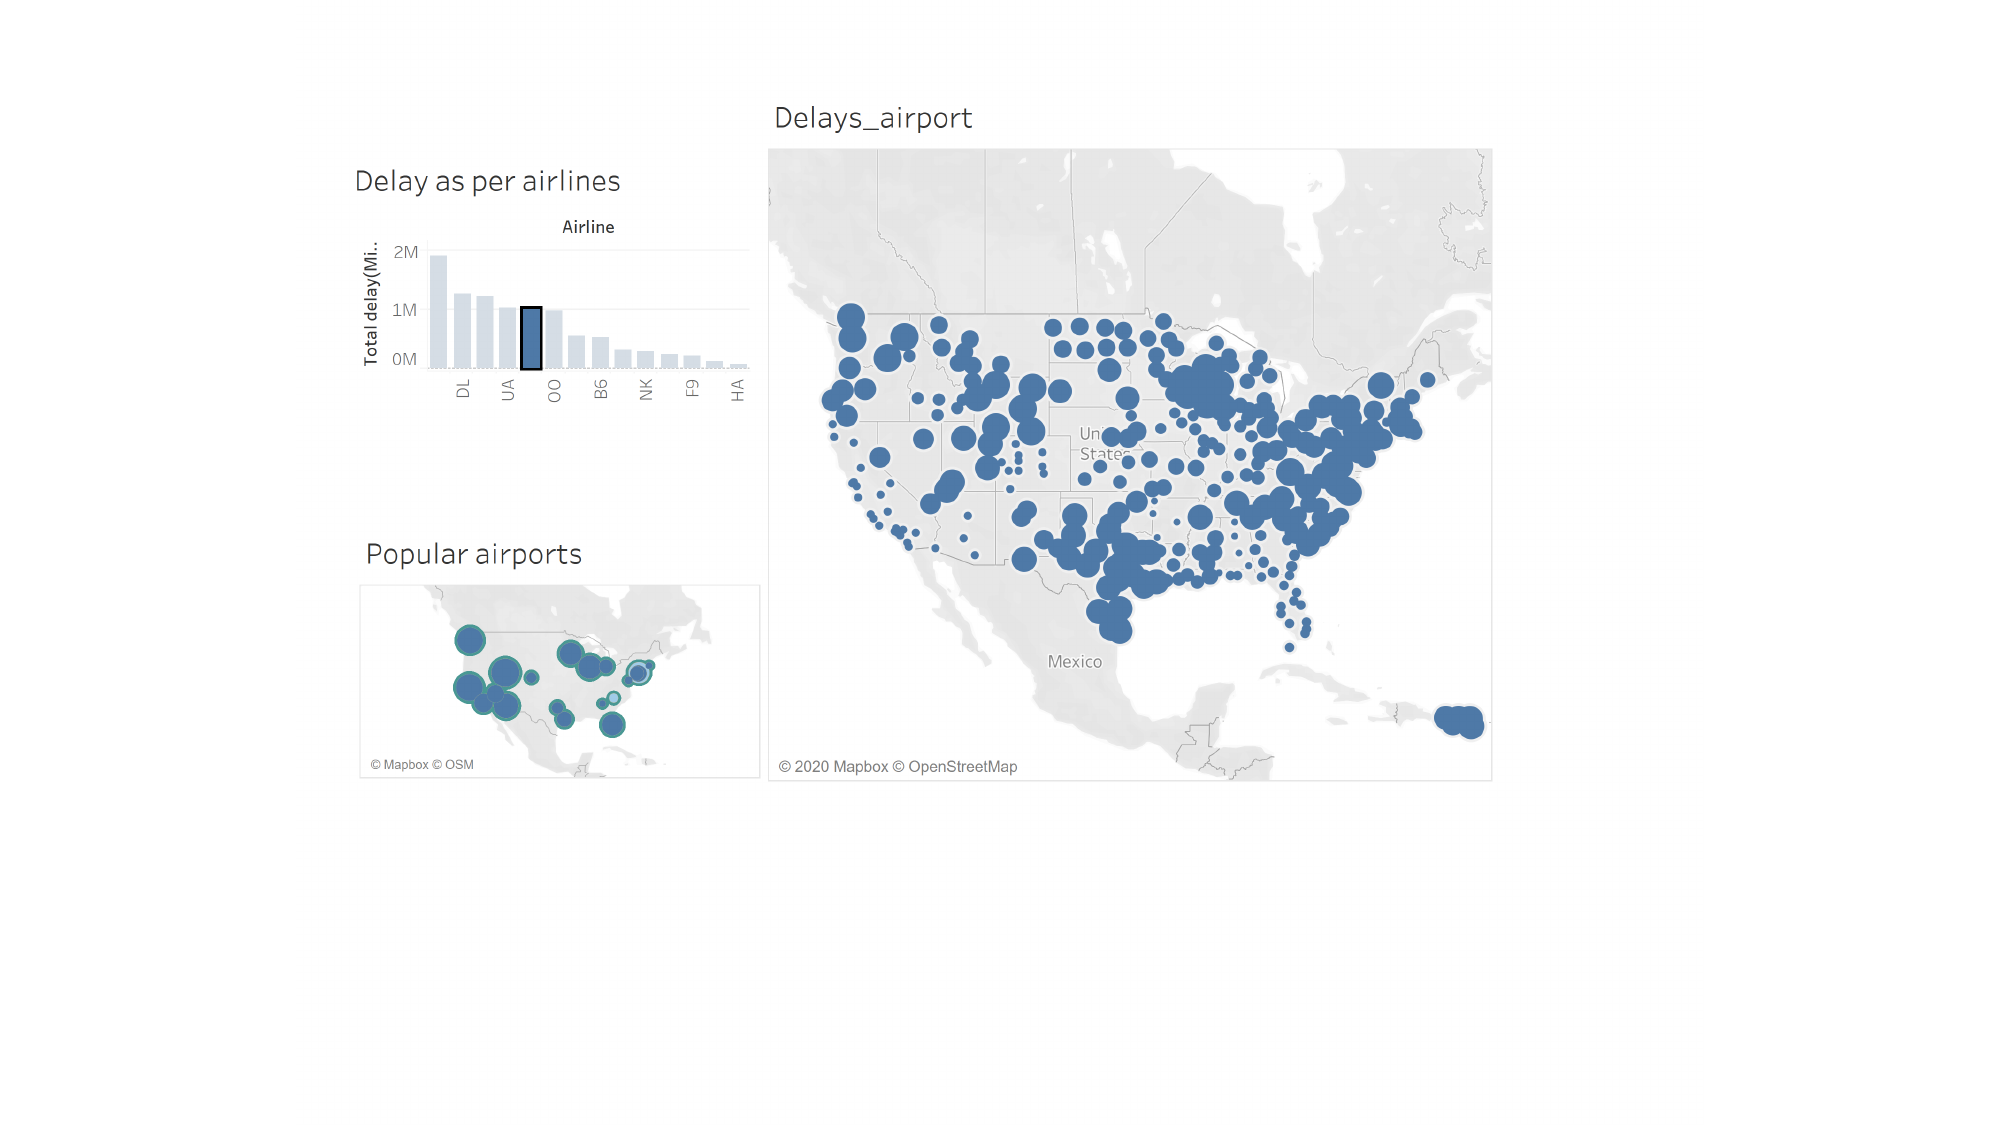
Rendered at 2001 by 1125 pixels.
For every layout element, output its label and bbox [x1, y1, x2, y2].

picture [296, 0, 1704, 1125]
